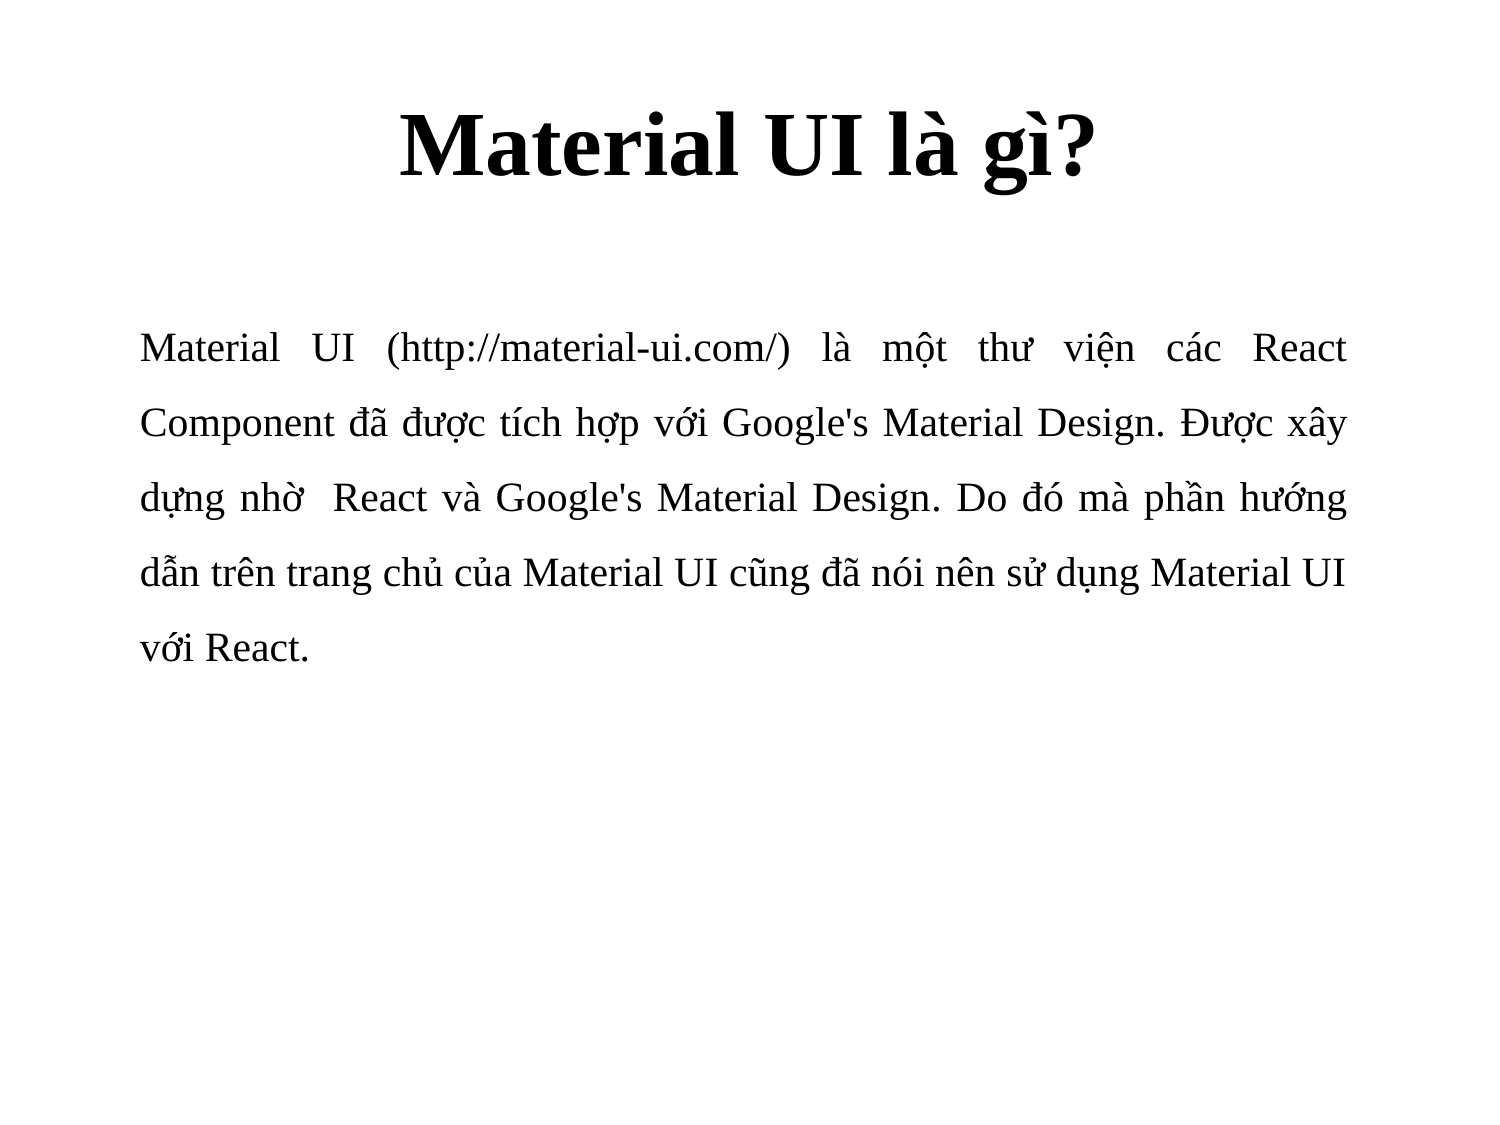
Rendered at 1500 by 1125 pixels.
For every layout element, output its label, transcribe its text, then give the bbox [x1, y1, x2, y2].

title Material UI là gì? [75, 45, 1425, 233]
text_box Material UI (http://material-ui.com/) là một thư viện các React Component đã được tích hợp với Google's Material Design. Được xây dựng nhờ React và Google's Material Design. Do đó mà phần hướng dẫn trên trang chủ của Material UI cũng đã nói nên sử dụng Material UI với React. [125, 287, 1363, 883]
